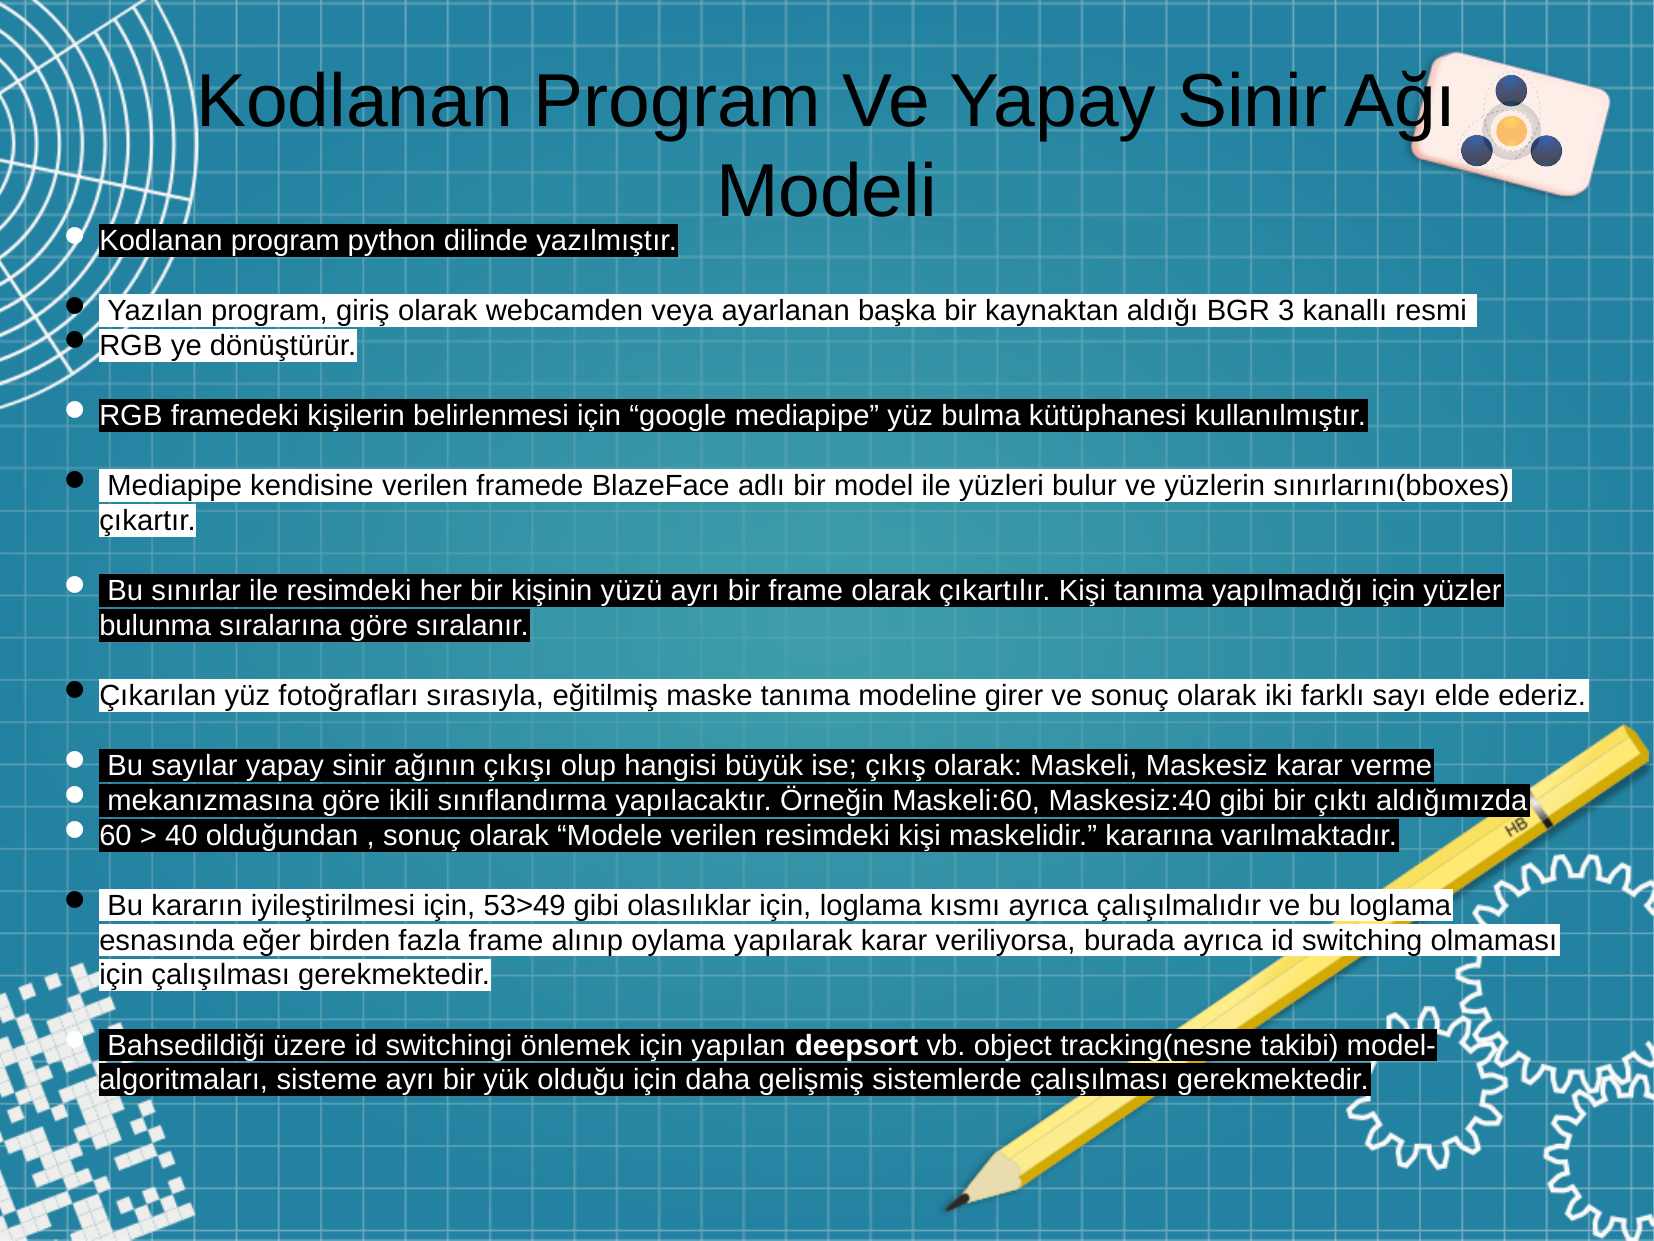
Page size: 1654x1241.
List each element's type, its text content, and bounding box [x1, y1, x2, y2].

text_box Kodlanan program python dilinde yazılmıştır. Yazılan program, giriş olarak webcamden veya ayarlanan başka bir kaynaktan aldığı BGR 3 kanallı resmi RGB ye dönüştürür. RGB framedeki kişilerin belirlenmesi için “google mediapipe” yüz bulma kütüphanesi kullanılmıştır. Mediapipe kendisine verilen framede BlazeFace adlı bir model ile yüzleri bulur ve yüzlerin sınırlarını(bboxes) çıkartır. Bu sınırlar ile resimdeki her bir kişinin yüzü ayrı bir frame olarak çıkartılır. Kişi tanıma yapılmadığı için yüzler bulunma sıralarına göre sıralanır. Çıkarılan yüz fotoğrafları sırasıyla, eğitilmiş maske tanıma modeline girer ve sonuç olarak iki farklı sayı elde ederiz. Bu sayılar yapay sinir ağının çıkışı olup hangisi büyük ise; çıkış olarak: Maskeli, Maskesiz karar verme mekanızmasına göre ikili sınıflandırma yapılacaktır. Örneğin Maskeli:60, Maskesiz:40 gibi bir çıktı aldığımızda 60 > 40 olduğundan , sonuç olarak “Modele verilen resimdeki kişi maskelidir.” kararına varılmaktadır. Bu kararın iyileştirilmesi için, 53>49 gibi olasılıklar için, loglama kısmı ayrıca çalışılmalıdır ve bu loglama esnasında eğer birden fazla frame alınıp oylama yapılarak karar veriliyorsa, burada ayrıca id switching olmaması için çalışılması gerekmektedir. Bahsedildiği üzere id switchingi önlemek için yapılan deepsort vb. object tracking(nesne takibi) model-algoritmaları, sisteme ayrı bir yük olduğu için daha gelişmiş sistemlerde çalışılması gerekmektedir. [49, 214, 1606, 1016]
picture [0, 0, 1654, 1241]
text_box Kodlanan Program Ve Yapay Sinir Ağı Modeli [82, 0, 1571, 214]
